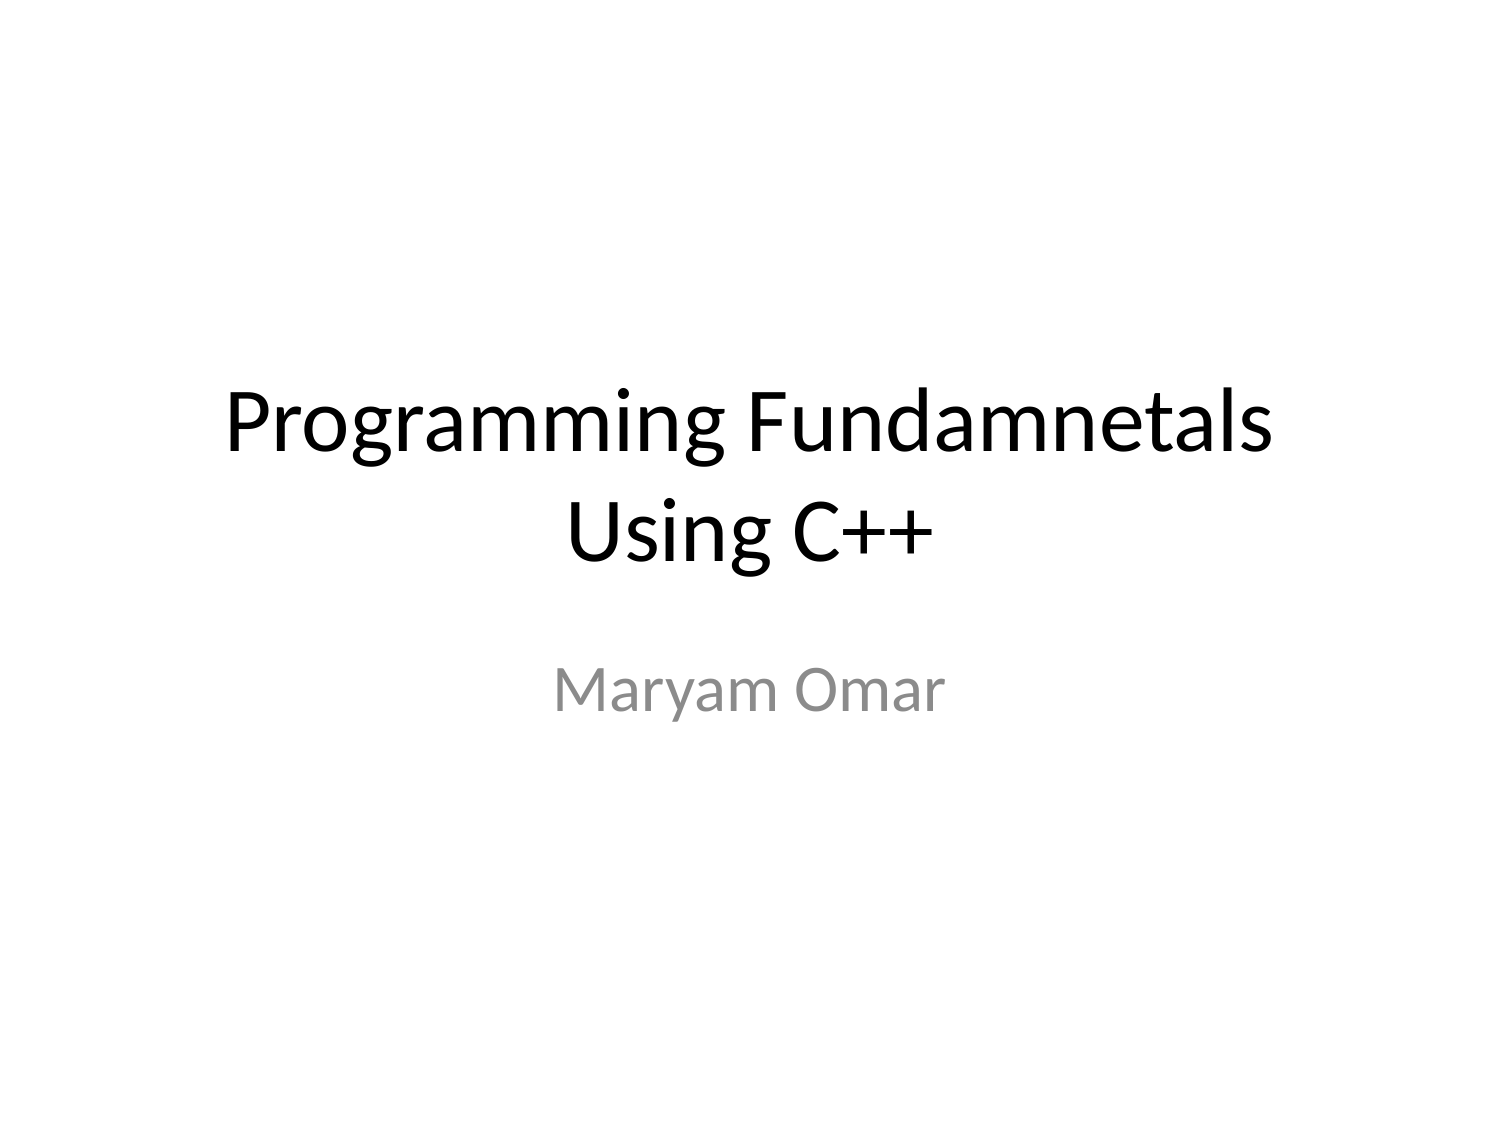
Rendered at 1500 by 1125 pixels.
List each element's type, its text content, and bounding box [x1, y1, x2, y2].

subtitle Maryam Omar [225, 637, 1275, 925]
title Programming Fundamnetals Using C++ [112, 349, 1388, 591]
